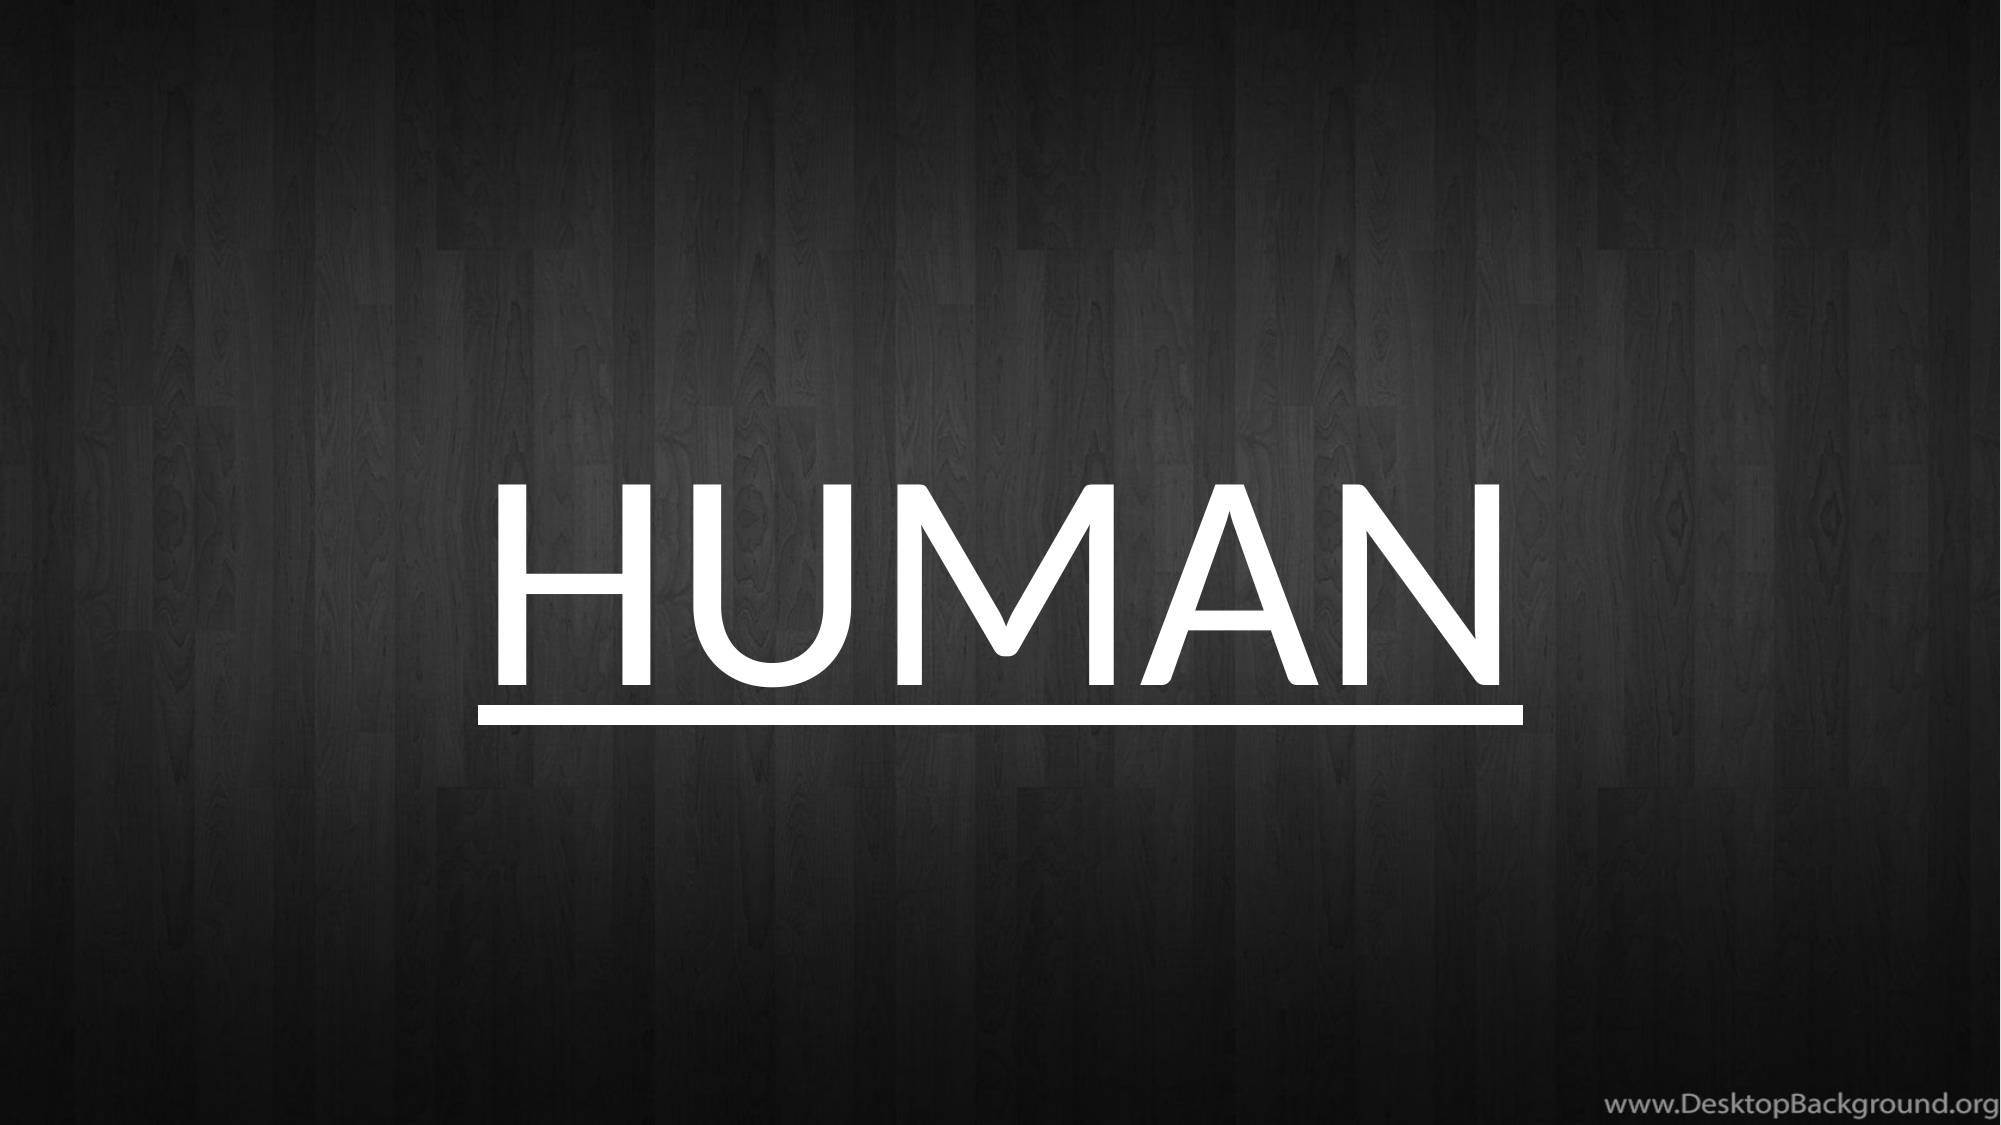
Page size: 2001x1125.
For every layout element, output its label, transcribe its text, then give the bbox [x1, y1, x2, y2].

picture [0, 0, 2001, 1125]
text_box HUMAN [382, 365, 1618, 756]
